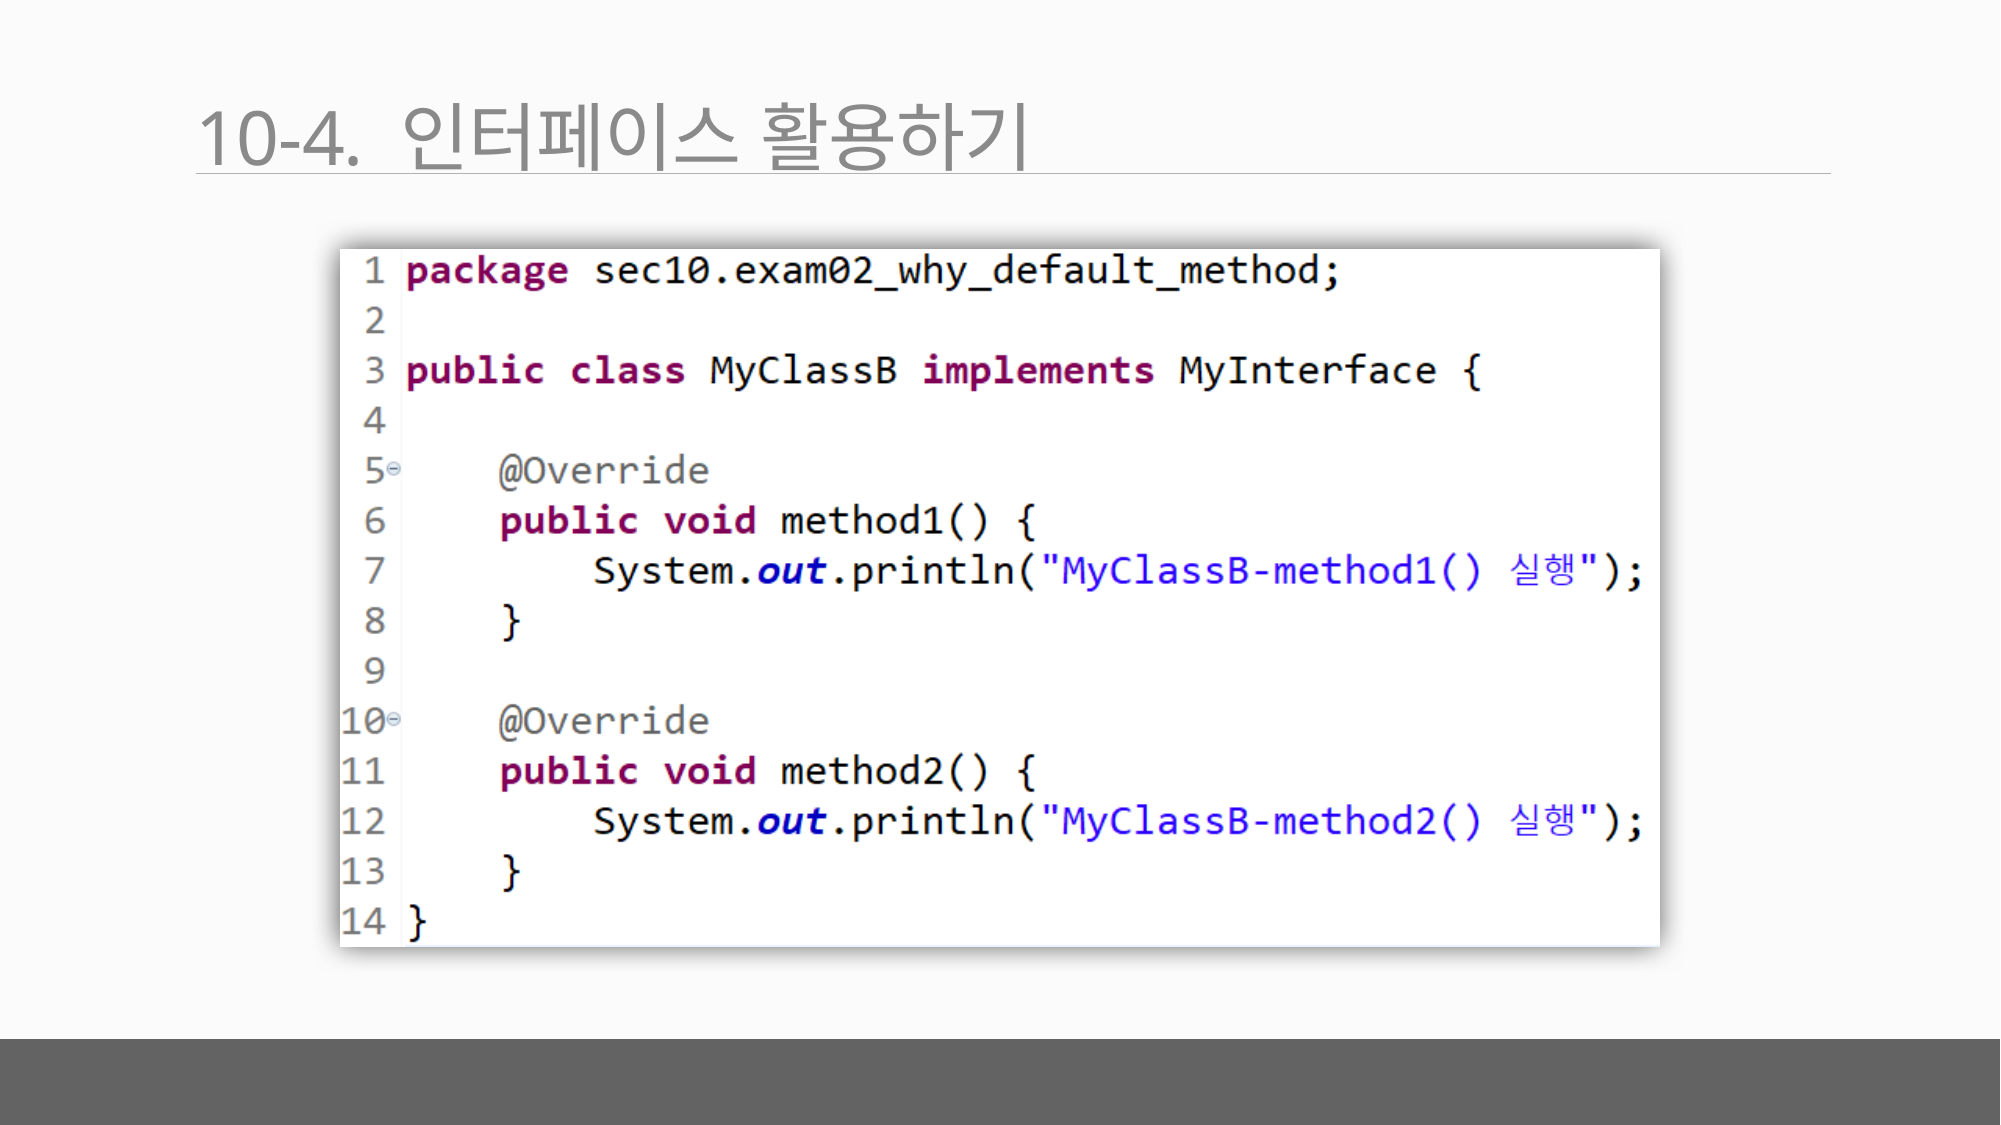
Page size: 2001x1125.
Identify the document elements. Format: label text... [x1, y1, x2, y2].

picture [340, 249, 1660, 948]
text_box 10-4. 인터페이스 활용하기 [180, 46, 1408, 189]
